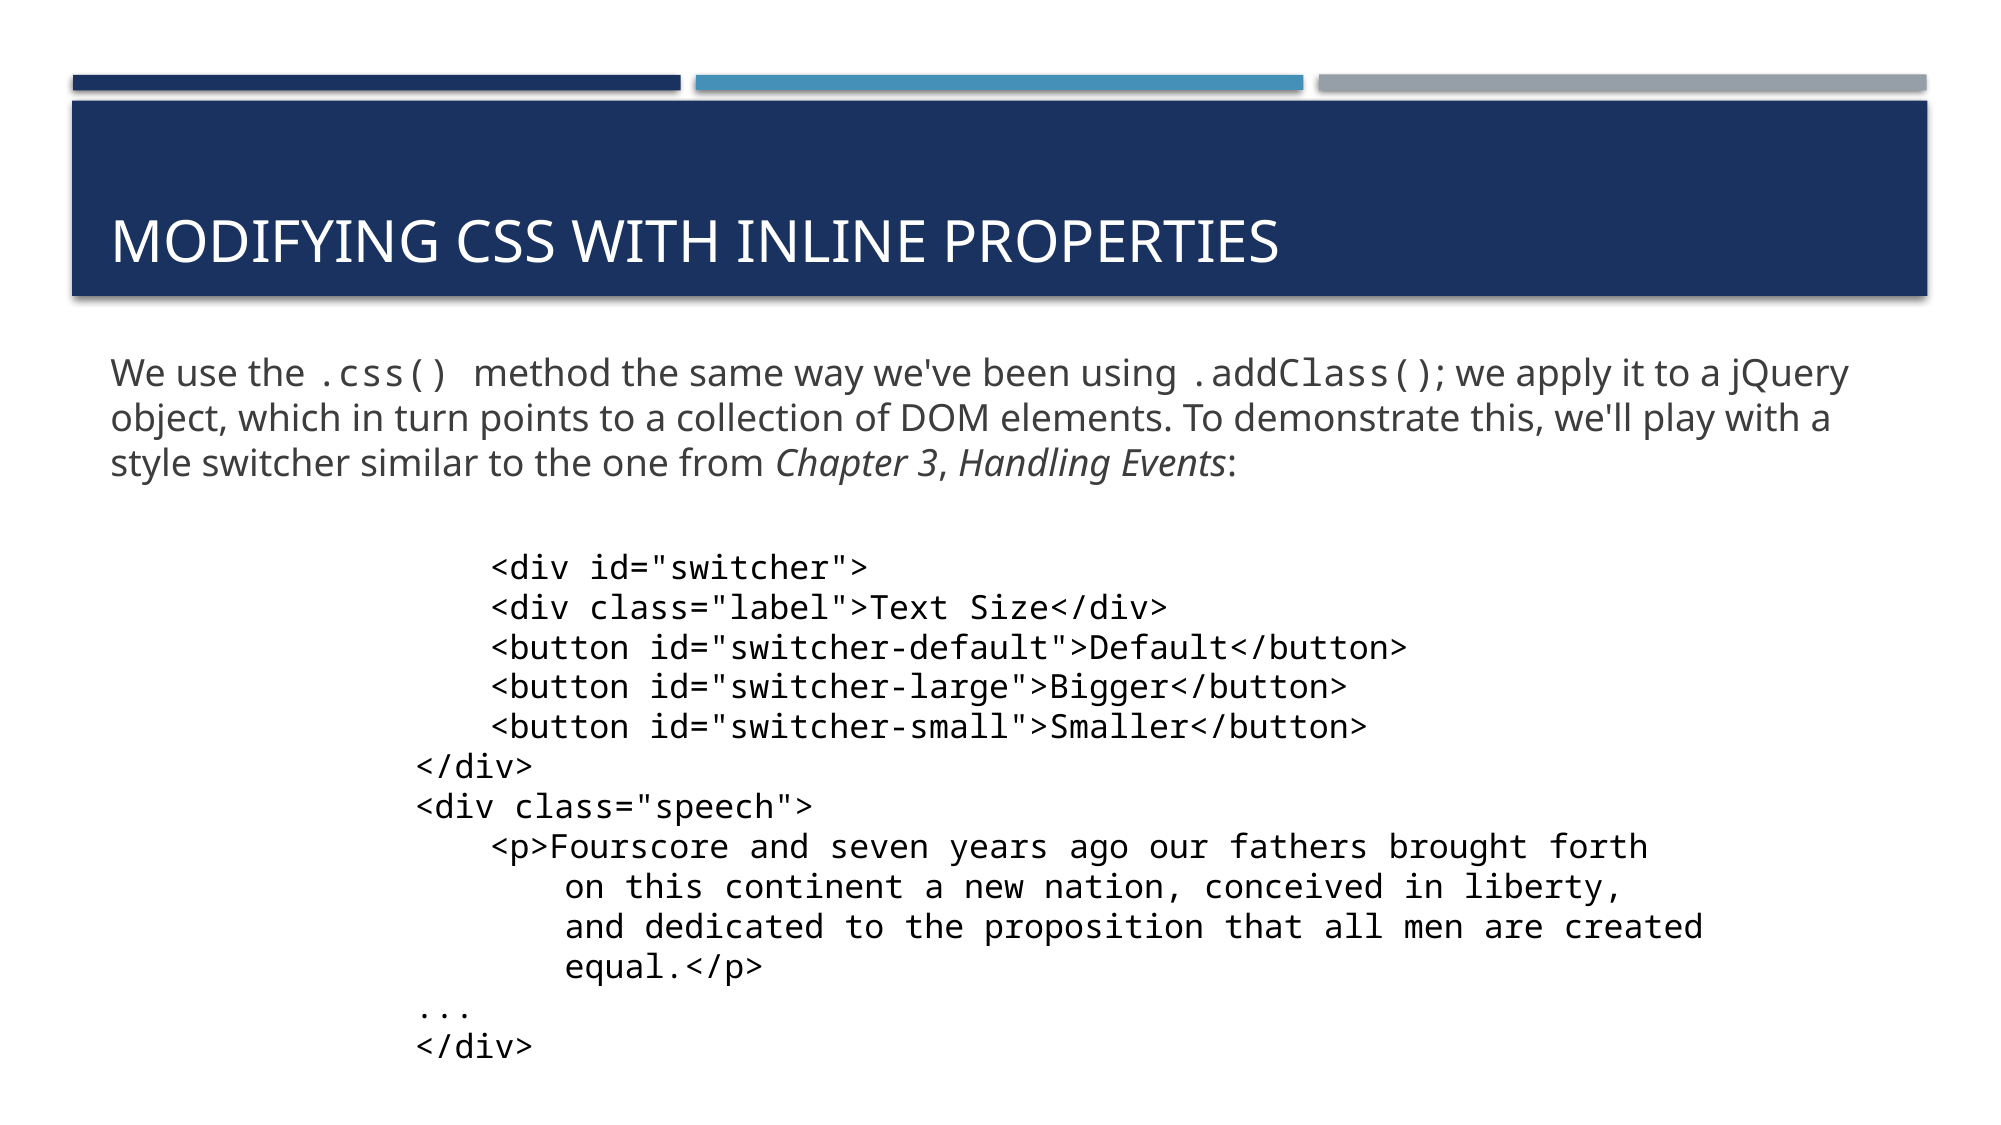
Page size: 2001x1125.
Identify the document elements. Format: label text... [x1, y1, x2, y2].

list We use the .css() method the same way we've been using .addClass(); we apply it to a jQuery object, which in turn points to a collection of DOM elements. To demonstrate this, we'll play with a style switcher similar to the one from Chapter 3, Handling Events: [95, 341, 1905, 1079]
title Modifying CSS with inline properties [95, 115, 1905, 282]
text_box <div id="switcher"> <div class="label">Text Size</div> <button id="switcher-default">Default</button> <button id="switcher-large">Bigger</button> <button id="switcher-small">Smaller</button> </div> <div class="speech"> <p>Fourscore and seven years ago our fathers brought forth on this continent a new nation, conceived in liberty, and dedicated to the proposition that all men are created equal.</p> ... </div> [399, 538, 1844, 1073]
